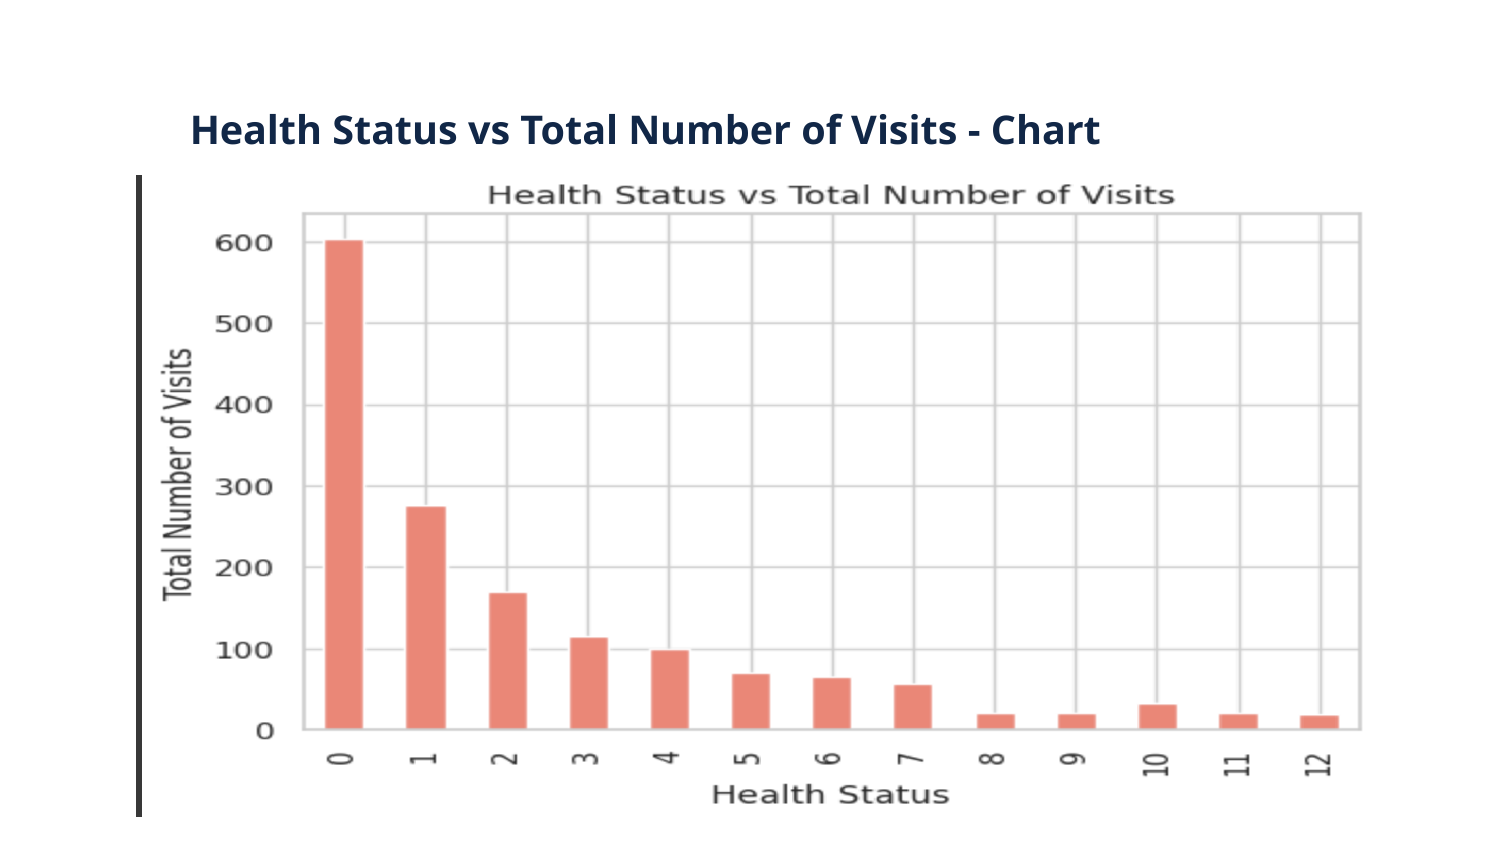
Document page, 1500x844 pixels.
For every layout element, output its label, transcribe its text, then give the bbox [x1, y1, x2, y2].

picture [136, 175, 1369, 817]
subtitle Health Status vs Total Number of Visits - Chart [174, 90, 1407, 153]
